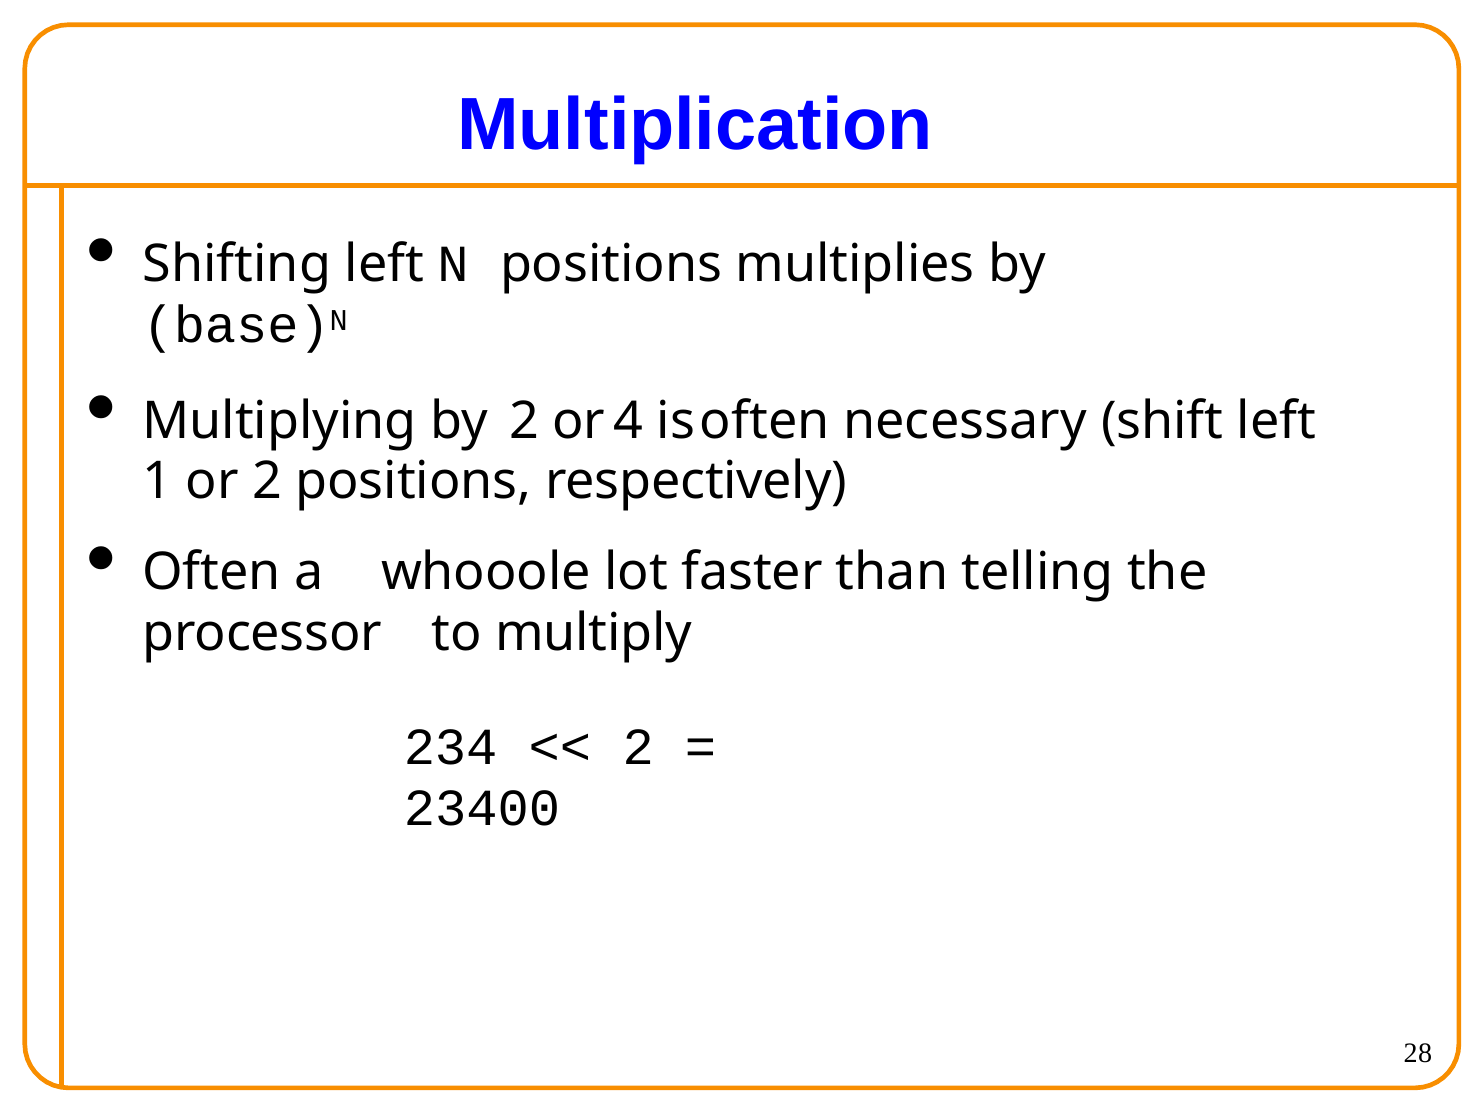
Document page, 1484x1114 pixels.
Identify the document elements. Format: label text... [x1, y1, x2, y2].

title Multiplication [456, 74, 1028, 229]
text_box Shifting left N positions multiplies by (base)N Multiplying by 2 or 4 is often necessary (shift left 1 or 2 positions, respectively) Often a whooole lot faster than telling the processor to multiply 234 << 2 = 23400 [79, 229, 1398, 836]
slide_number 28 [1397, 1034, 1439, 1114]
